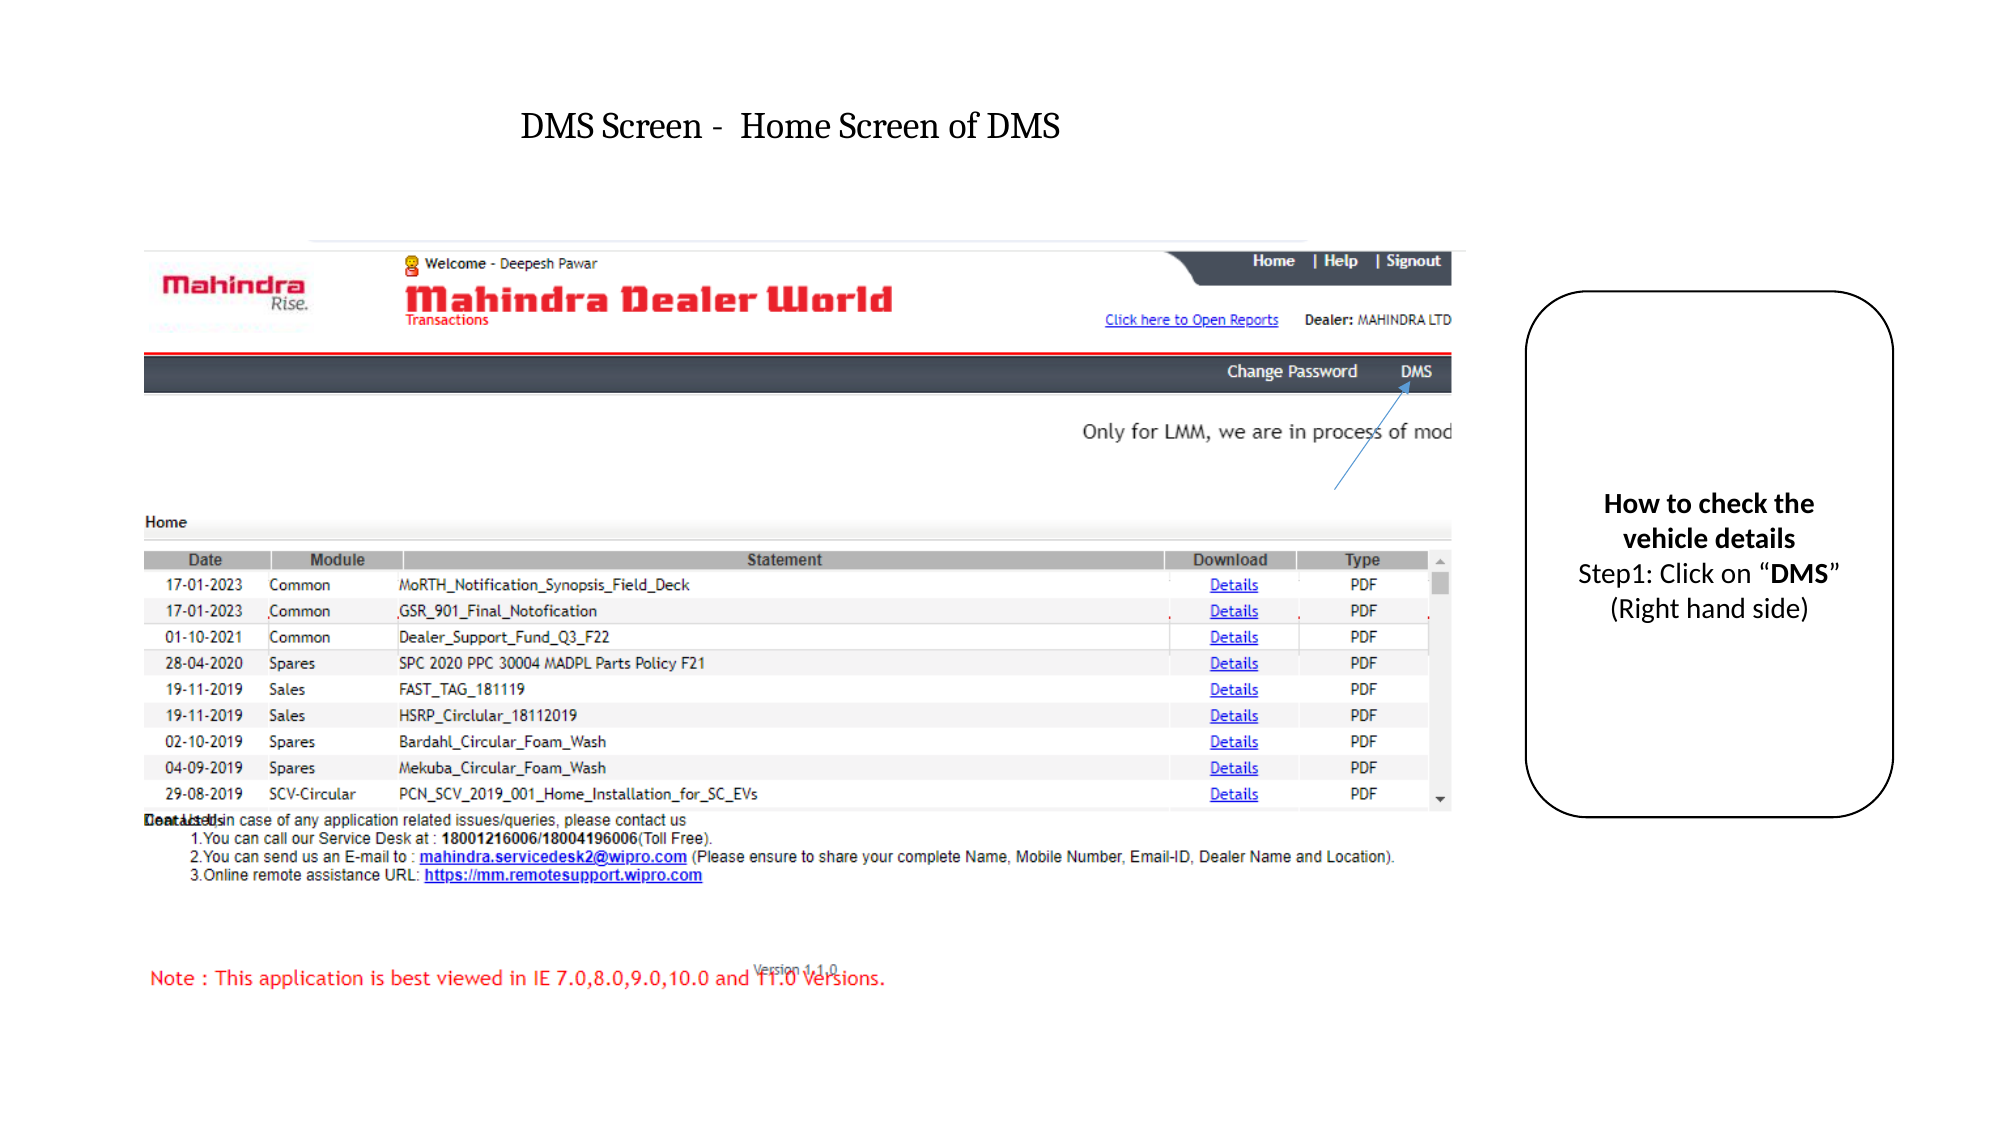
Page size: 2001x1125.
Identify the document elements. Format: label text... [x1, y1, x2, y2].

text_box How to check the vehicle details Step1: Click on “DMS” (Right hand side) [1524, 290, 1895, 819]
picture [144, 240, 1466, 1002]
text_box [1334, 380, 1411, 490]
text_box DMS Screen - Home Screen of DMS [505, 94, 1165, 154]
